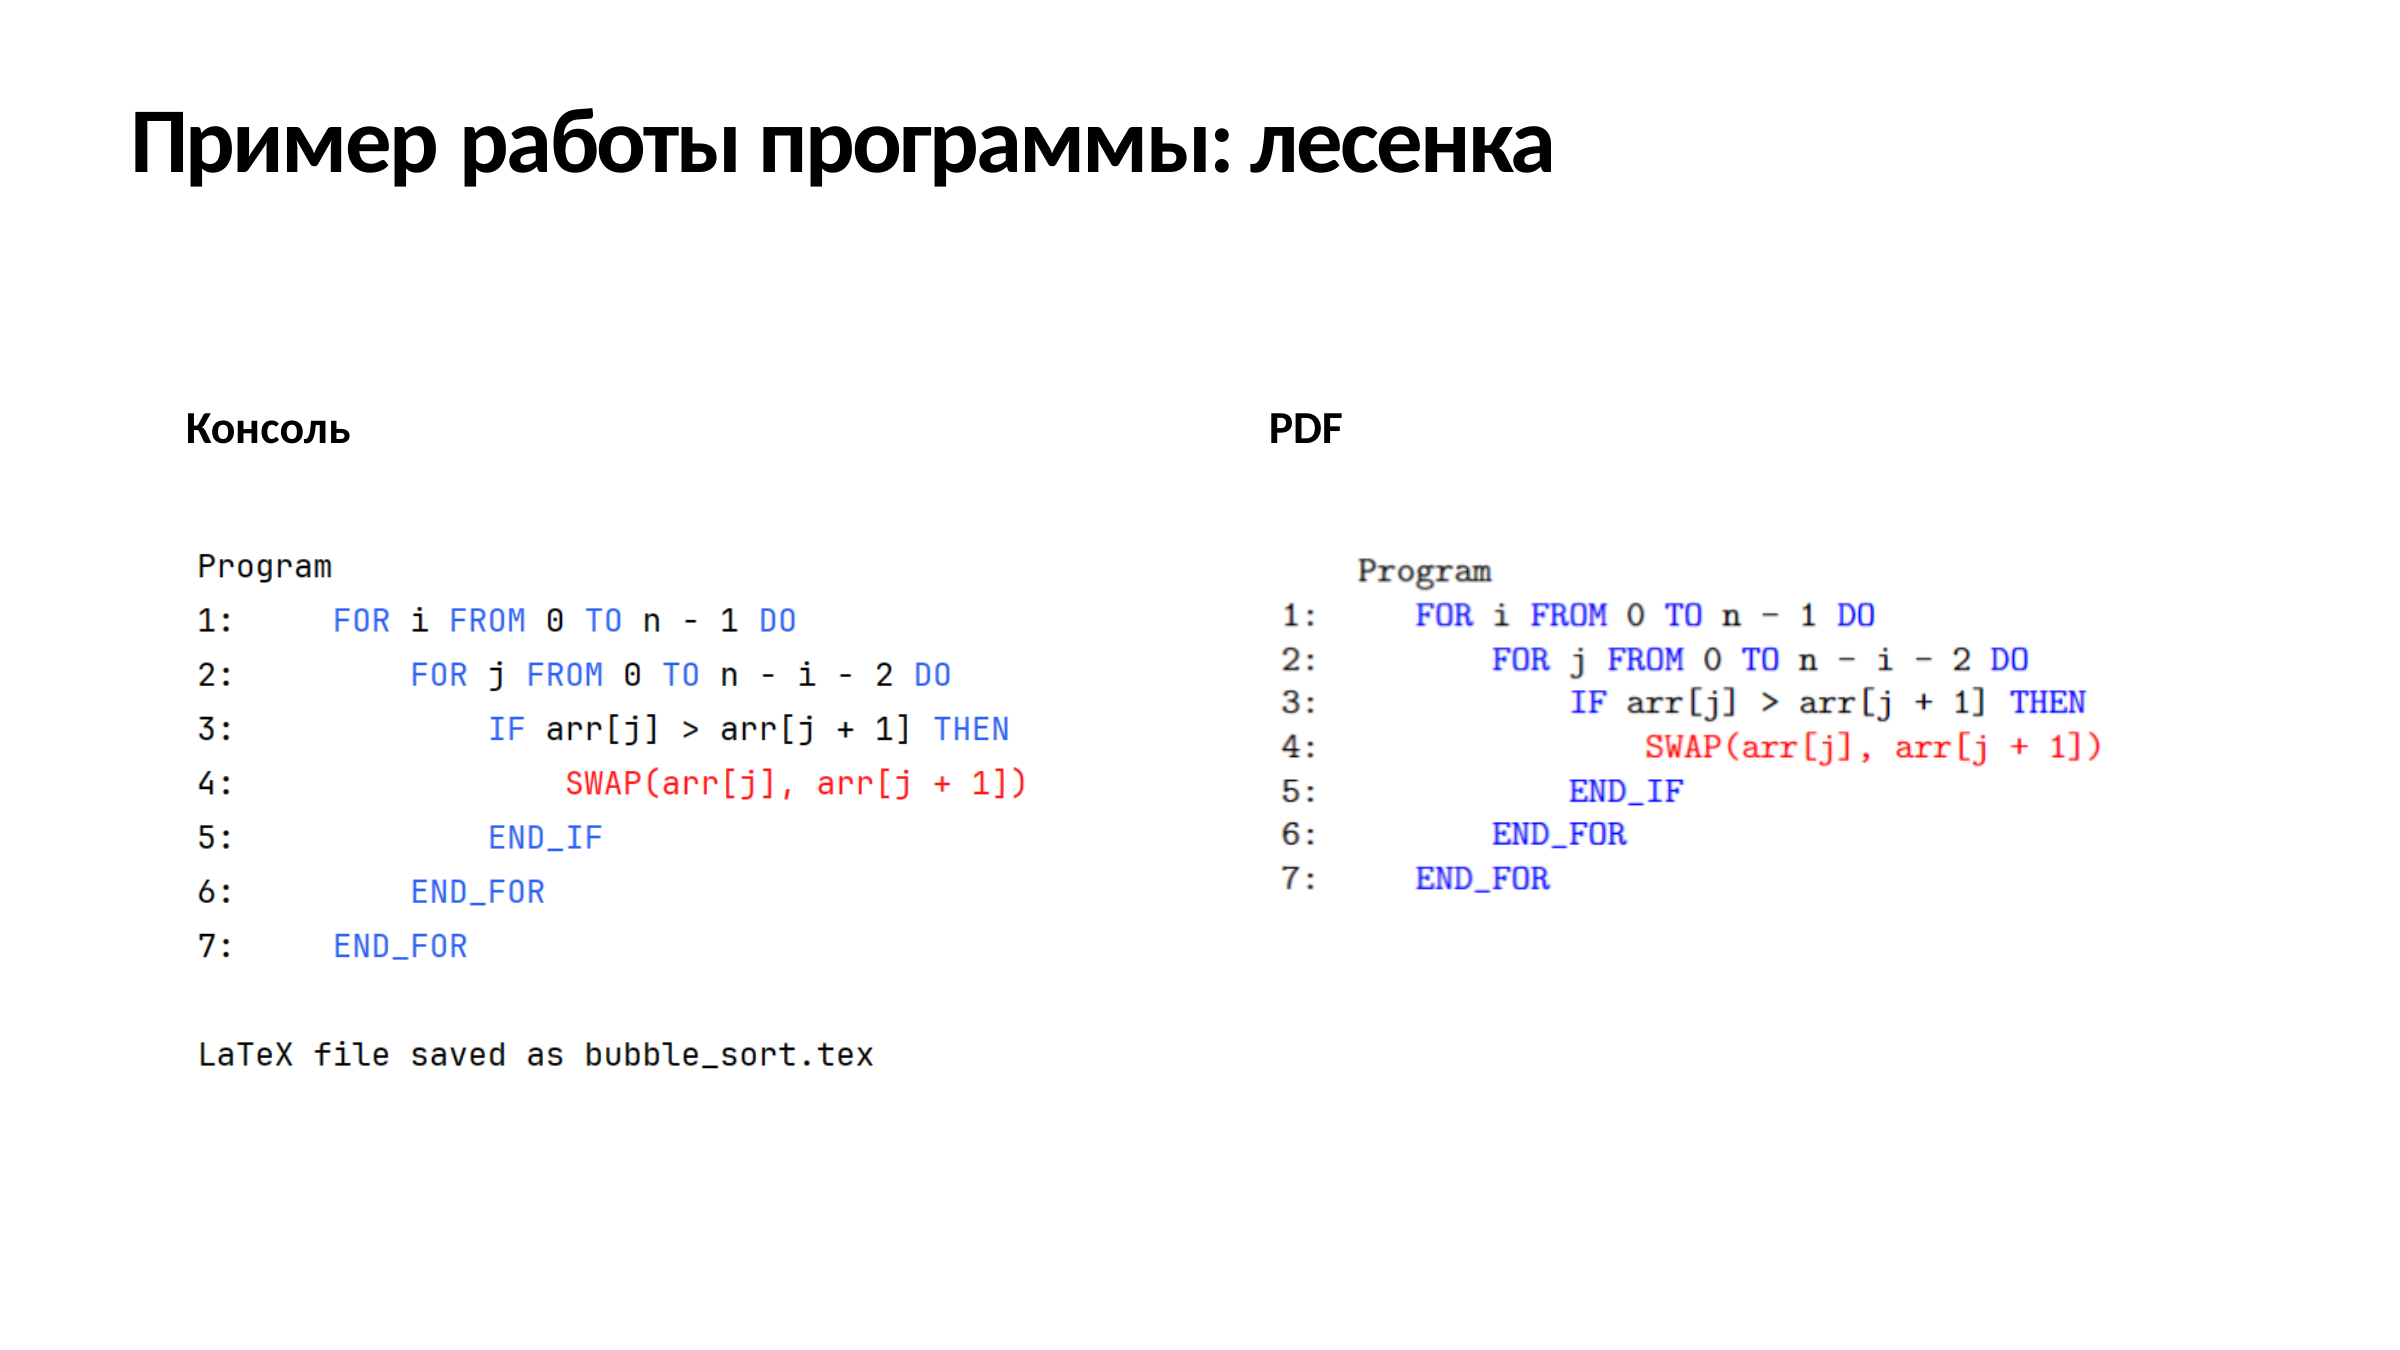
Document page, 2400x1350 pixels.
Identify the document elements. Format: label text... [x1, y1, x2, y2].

text_box PDF [1254, 390, 1358, 460]
text_box Консоль [171, 390, 366, 460]
picture [1199, 480, 2167, 953]
picture [169, 540, 1058, 1089]
text_box Пример работы программы: лесенка [130, 75, 2270, 227]
